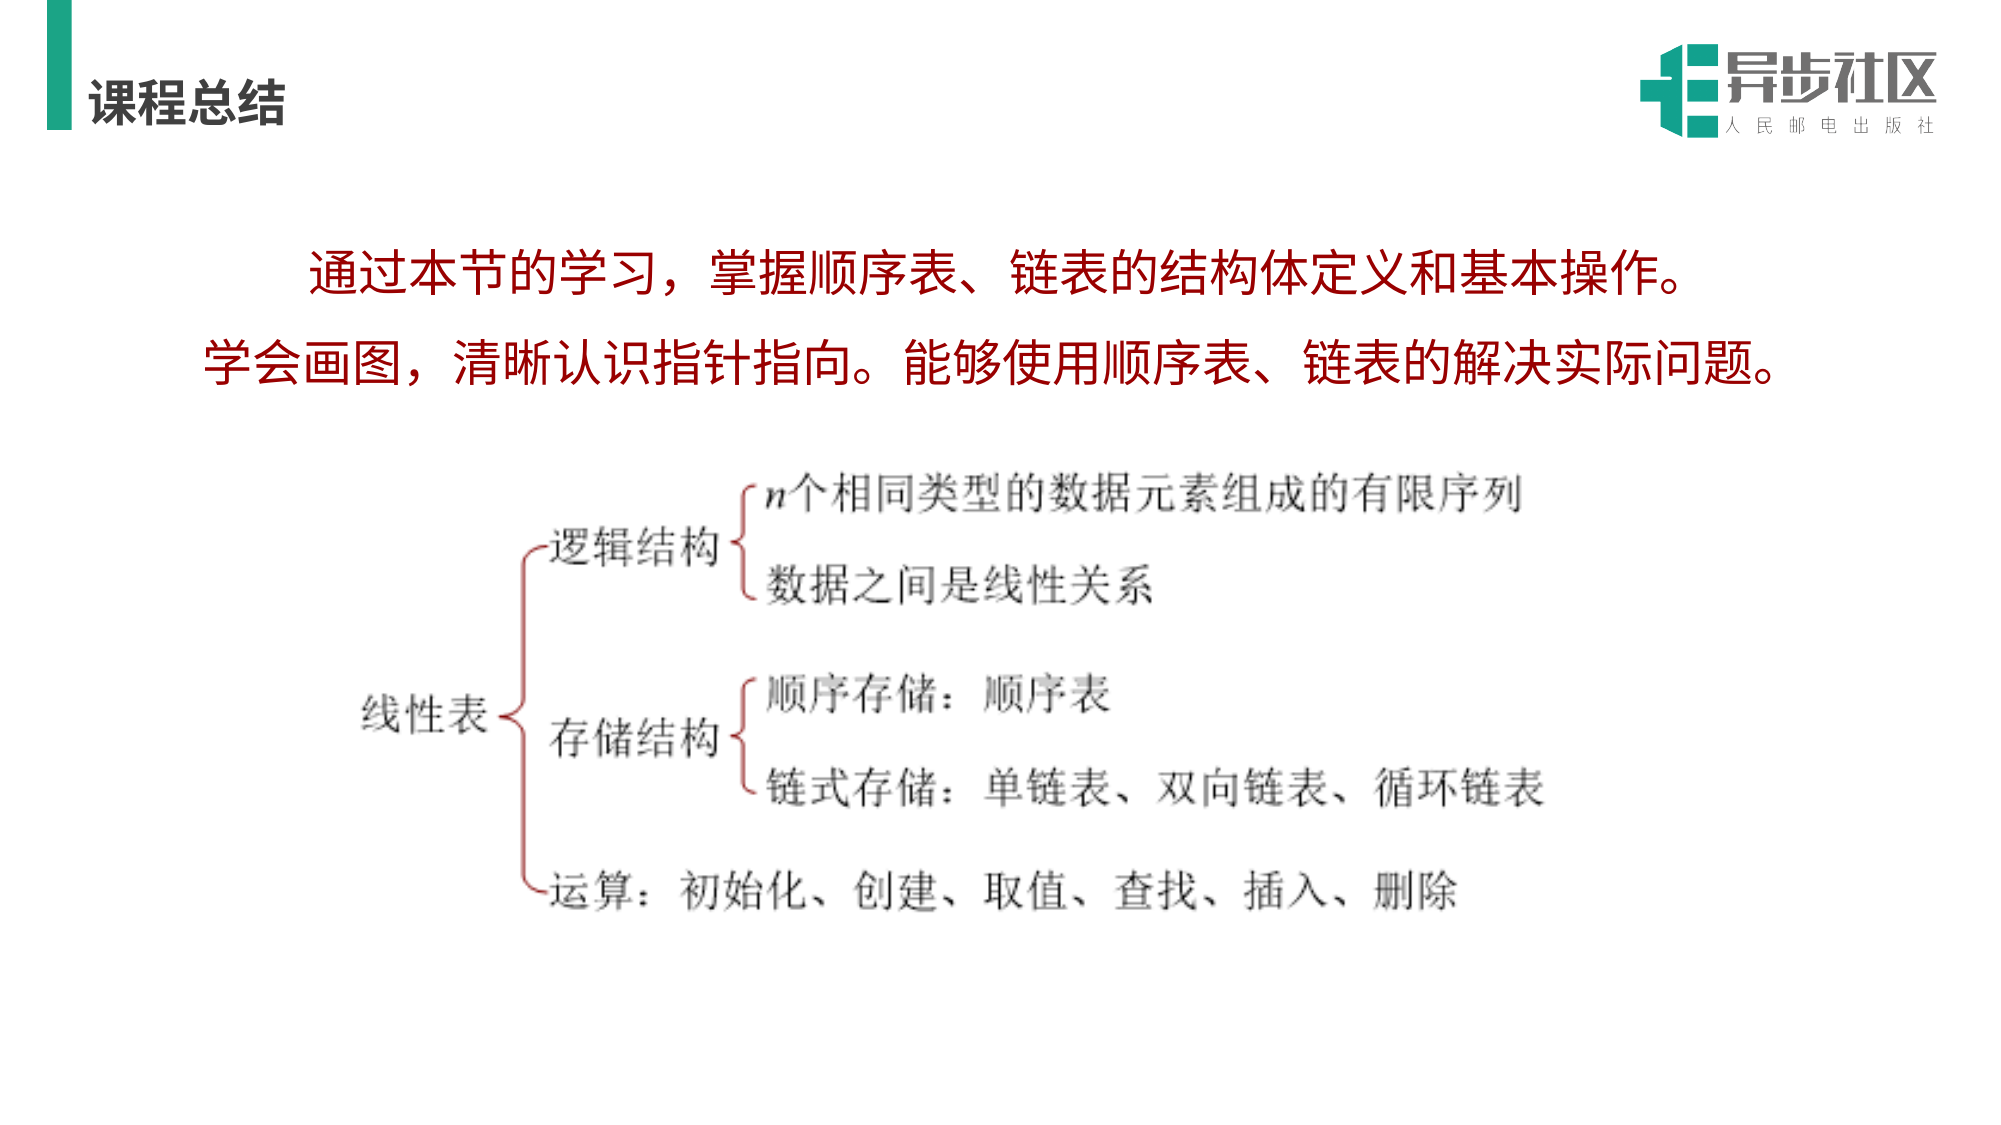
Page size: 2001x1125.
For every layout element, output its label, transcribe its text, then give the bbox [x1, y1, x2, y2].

text_box [46, 0, 73, 131]
picture [359, 462, 1554, 922]
picture [1639, 36, 1948, 151]
text_box 通过本节的学习，掌握顺序表、链表的结构体定义和基本操作。学会画图，清晰认识指针指向。能够使用顺序表、链表的解决实际问题。 [187, 204, 1770, 399]
text_box 课程总结 [72, 64, 303, 139]
